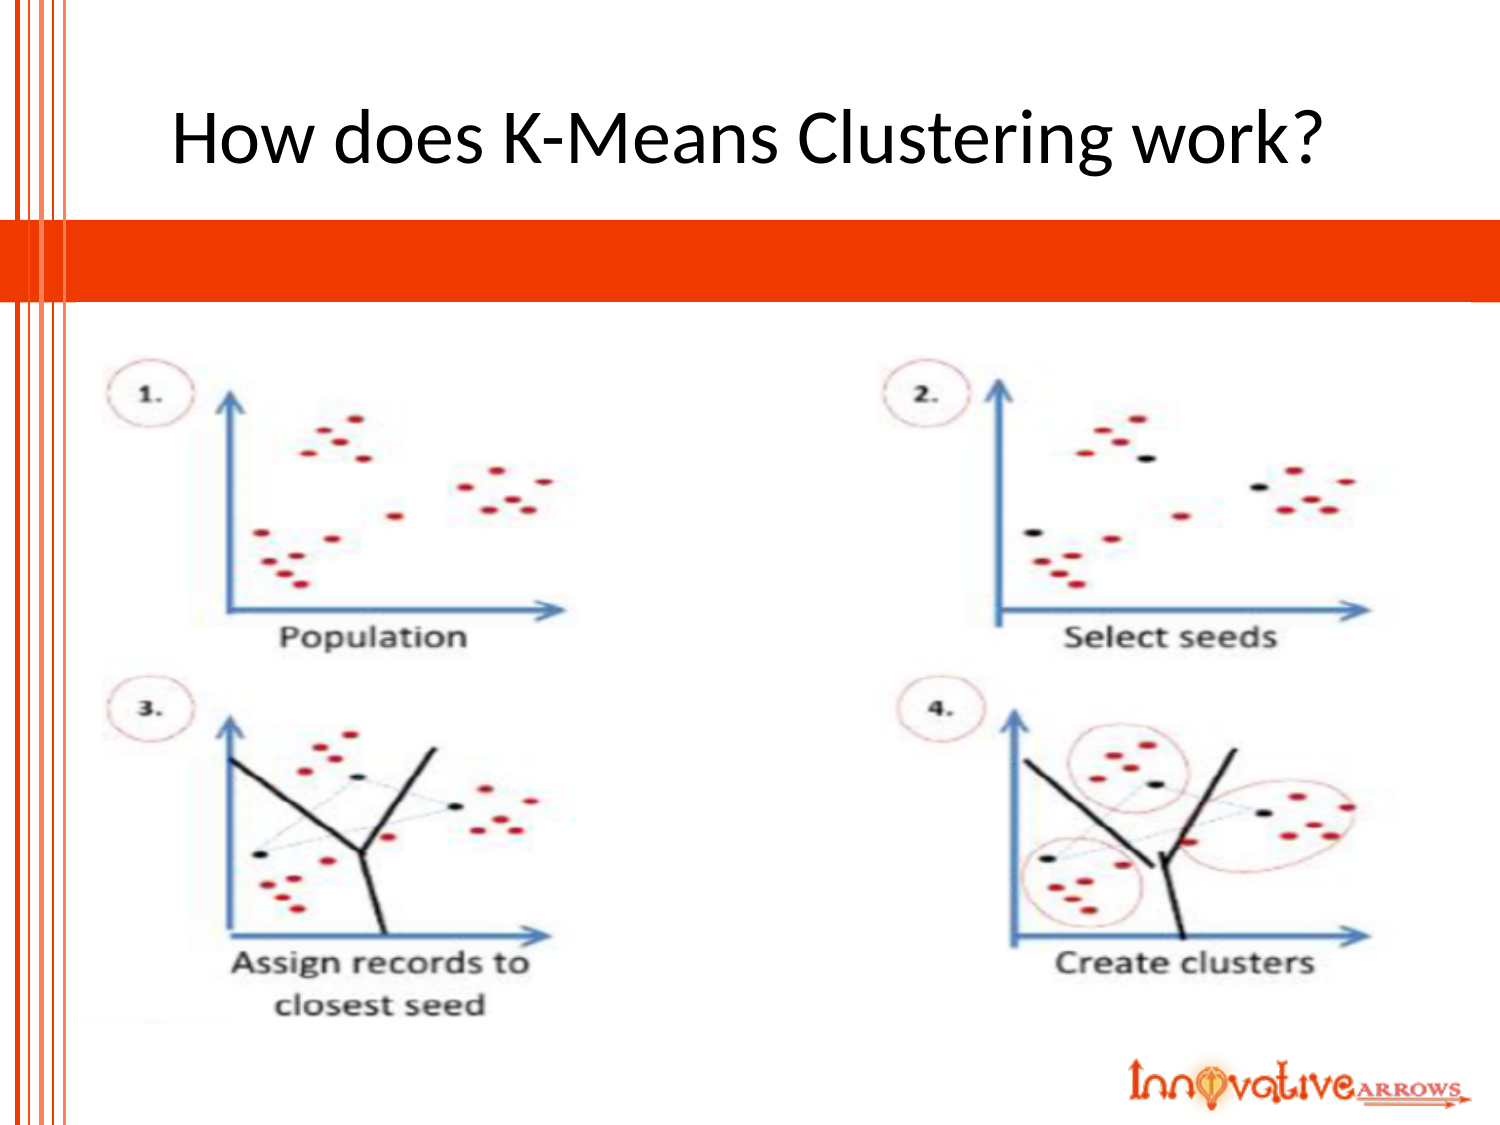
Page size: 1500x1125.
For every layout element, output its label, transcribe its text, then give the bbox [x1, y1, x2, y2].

title How does K-Means Clustering work? [75, 45, 1425, 220]
picture [76, 302, 1471, 1036]
picture [1128, 1046, 1472, 1125]
